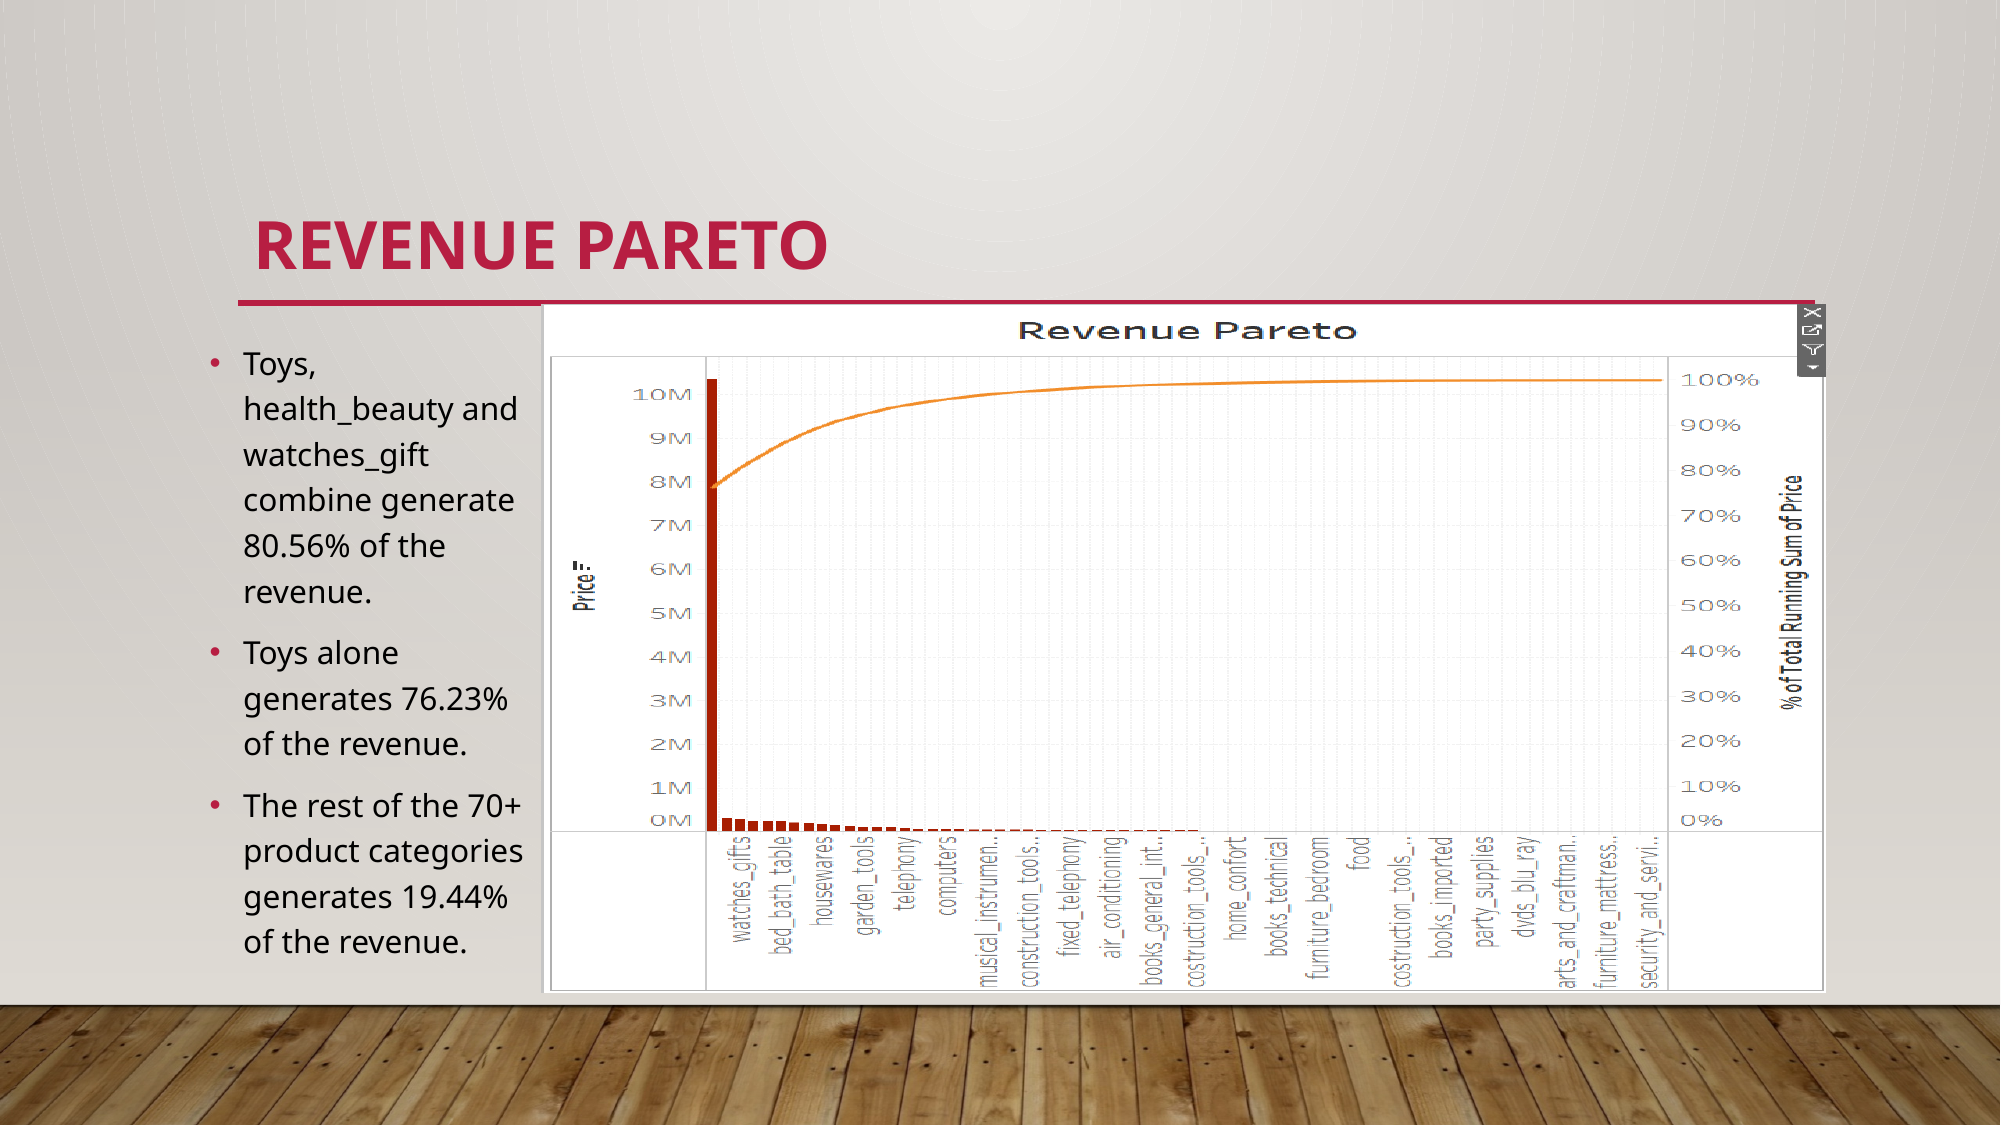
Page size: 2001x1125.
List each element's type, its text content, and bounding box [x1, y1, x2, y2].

picture [0, 1005, 2000, 1125]
picture [541, 303, 1826, 994]
list Toys, health_beauty and watches_gift combine generate 80.56% of the revenue. Toys alone generates 76.23% of the revenue. The rest of the 70+ product categories generates 19.44% of the revenue. [194, 328, 541, 989]
title Revenue Pareto [238, 131, 1814, 305]
